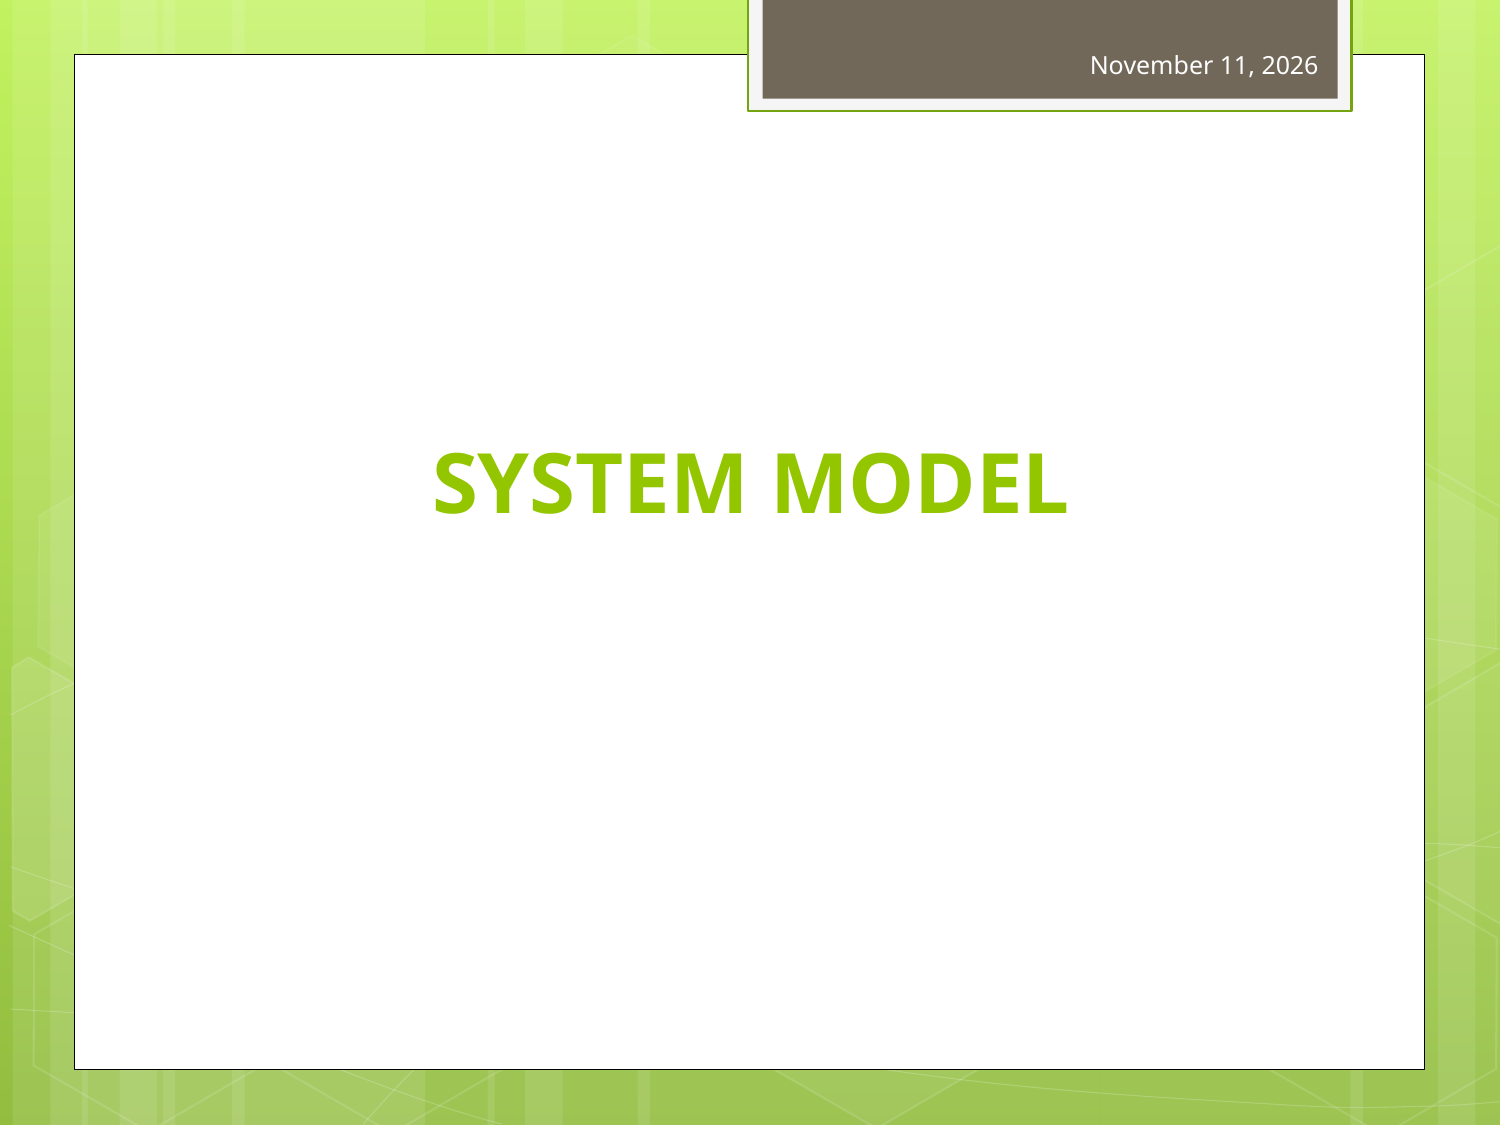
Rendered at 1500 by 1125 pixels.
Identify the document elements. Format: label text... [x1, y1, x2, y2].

title SYSTEM MODEL [174, 350, 1328, 538]
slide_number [983, 36, 1334, 97]
